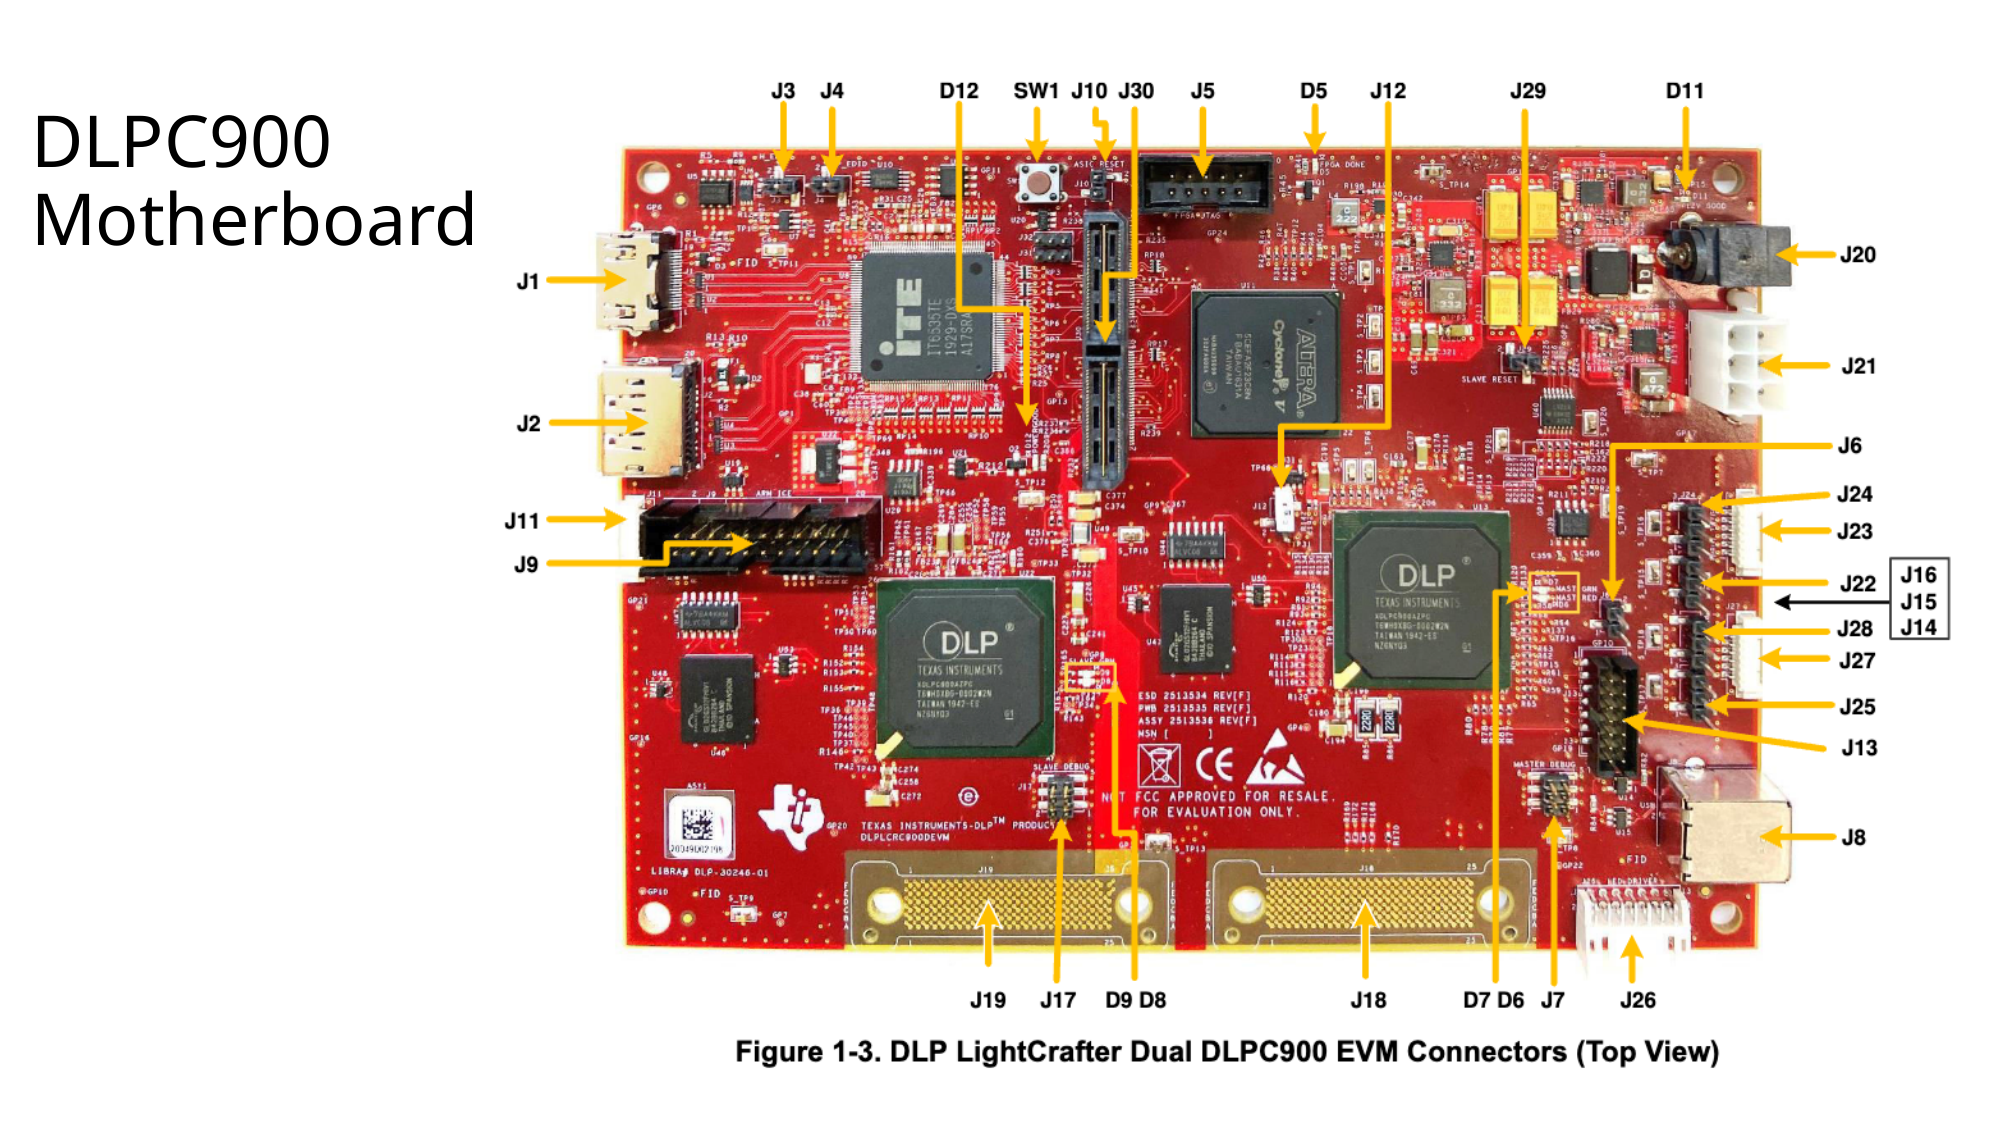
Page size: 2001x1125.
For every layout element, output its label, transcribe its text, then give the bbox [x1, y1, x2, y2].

picture [461, 74, 1984, 1077]
title DLPC900 Motherboard [15, 74, 461, 293]
